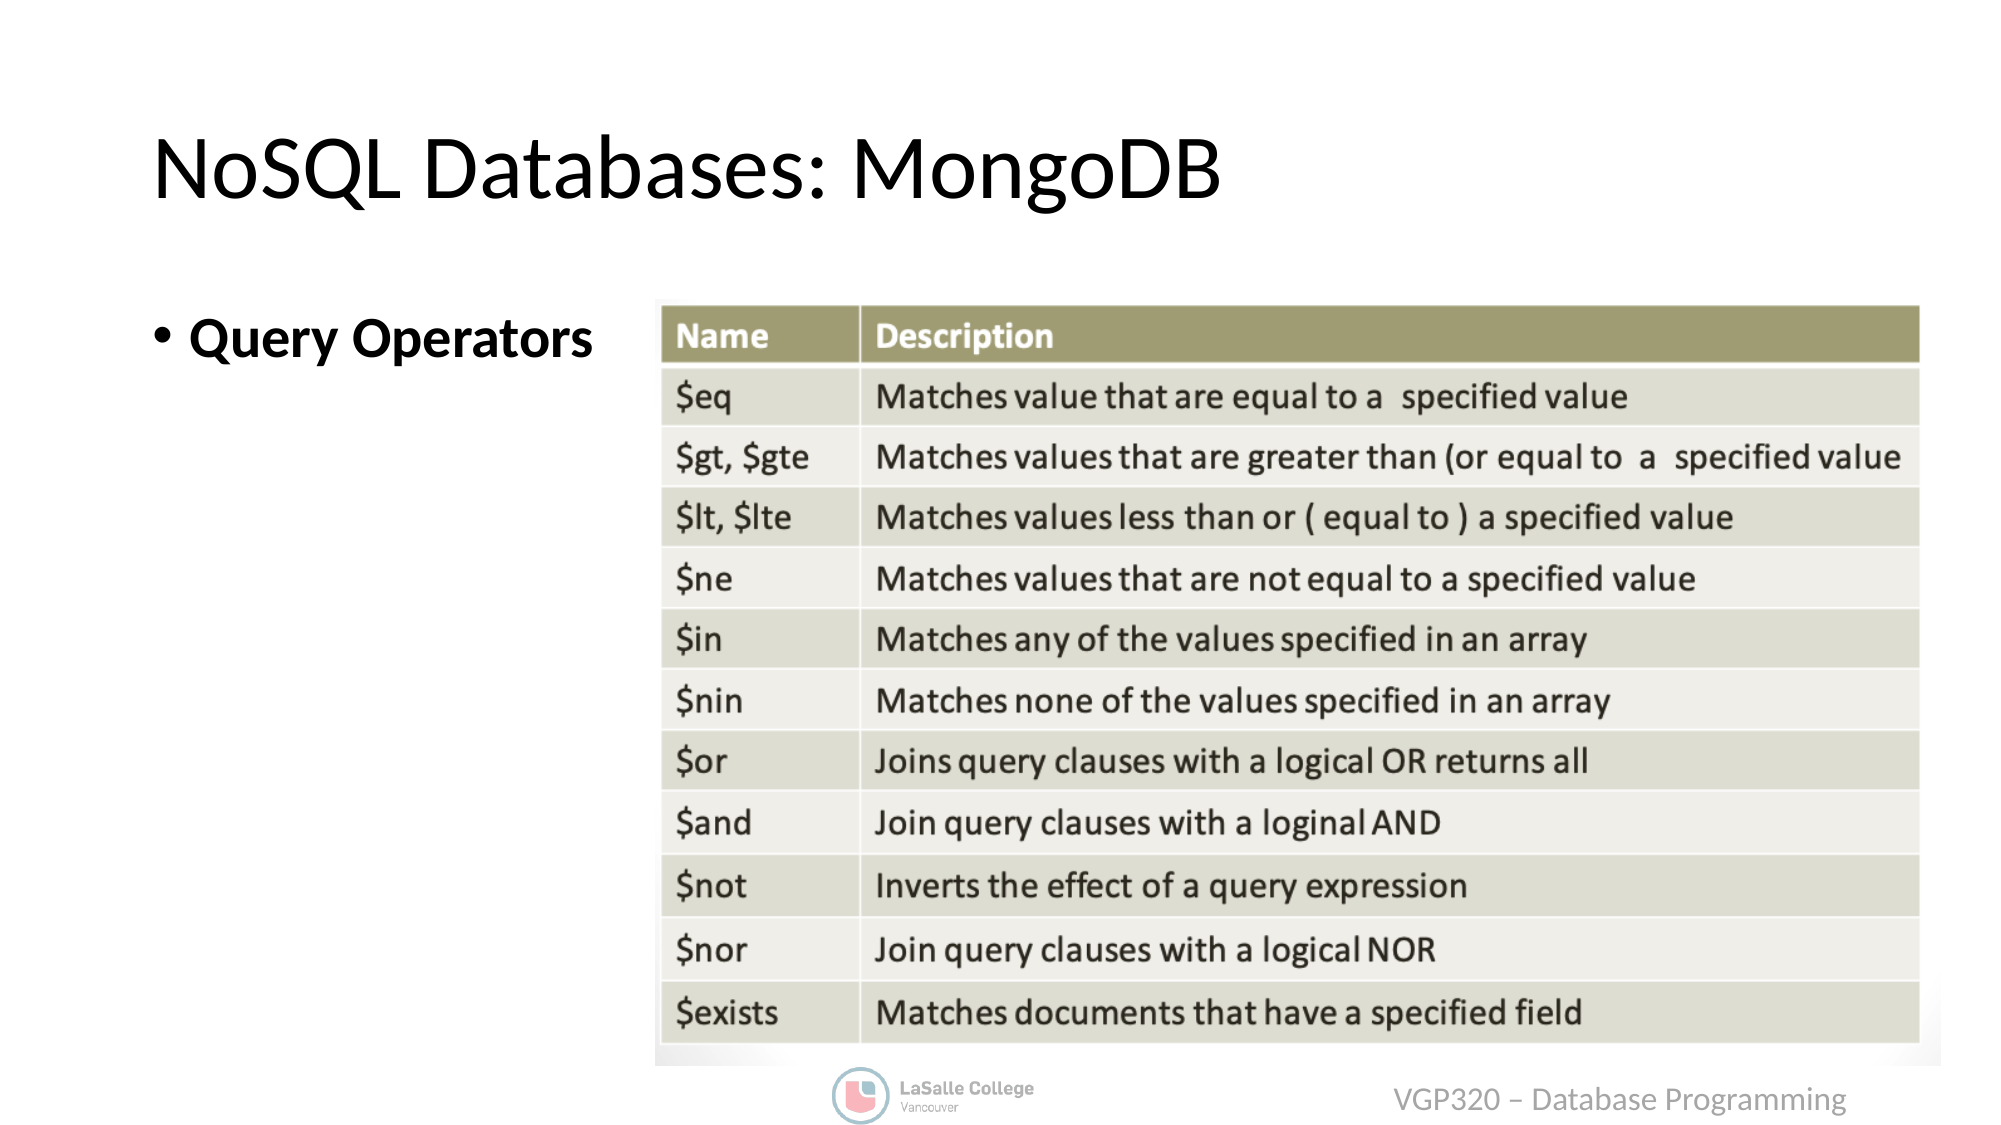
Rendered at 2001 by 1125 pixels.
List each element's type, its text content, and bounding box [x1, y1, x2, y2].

picture [655, 299, 1941, 1066]
title NoSQL Databases: MongoDB [137, 59, 1863, 278]
list Query Operators [137, 299, 655, 1014]
